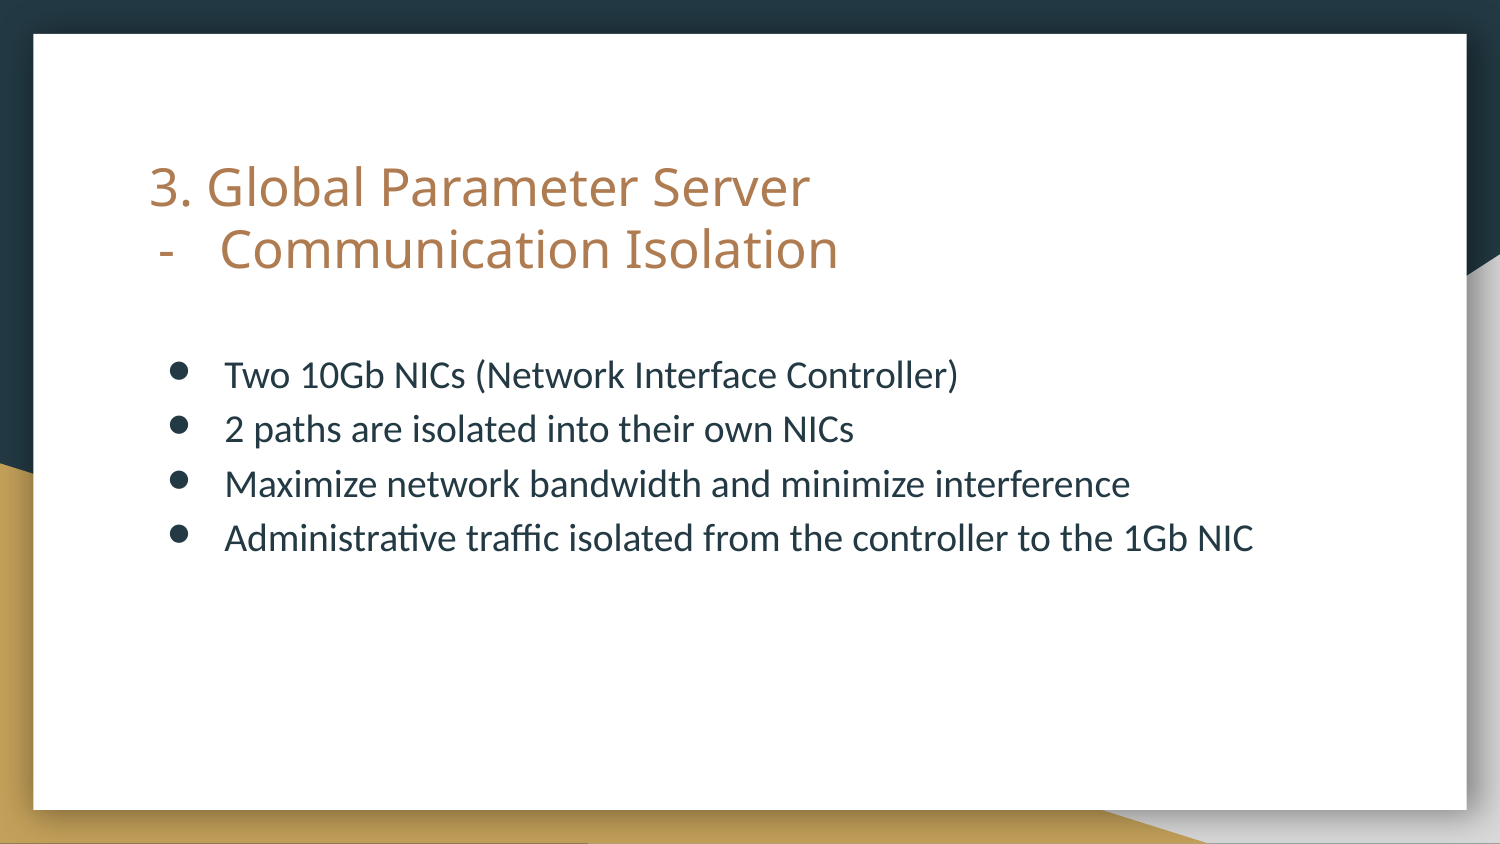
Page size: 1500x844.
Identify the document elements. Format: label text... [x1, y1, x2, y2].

list Two 10Gb NICs (Network Interface Controller) 2 paths are isolated into their own NICs Maximize network bandwidth and minimize interference Administrative traffic isolated from the controller to the 1Gb NIC [134, 326, 1366, 729]
title 3. Global Parameter Server Communication Isolation [134, 138, 1366, 296]
